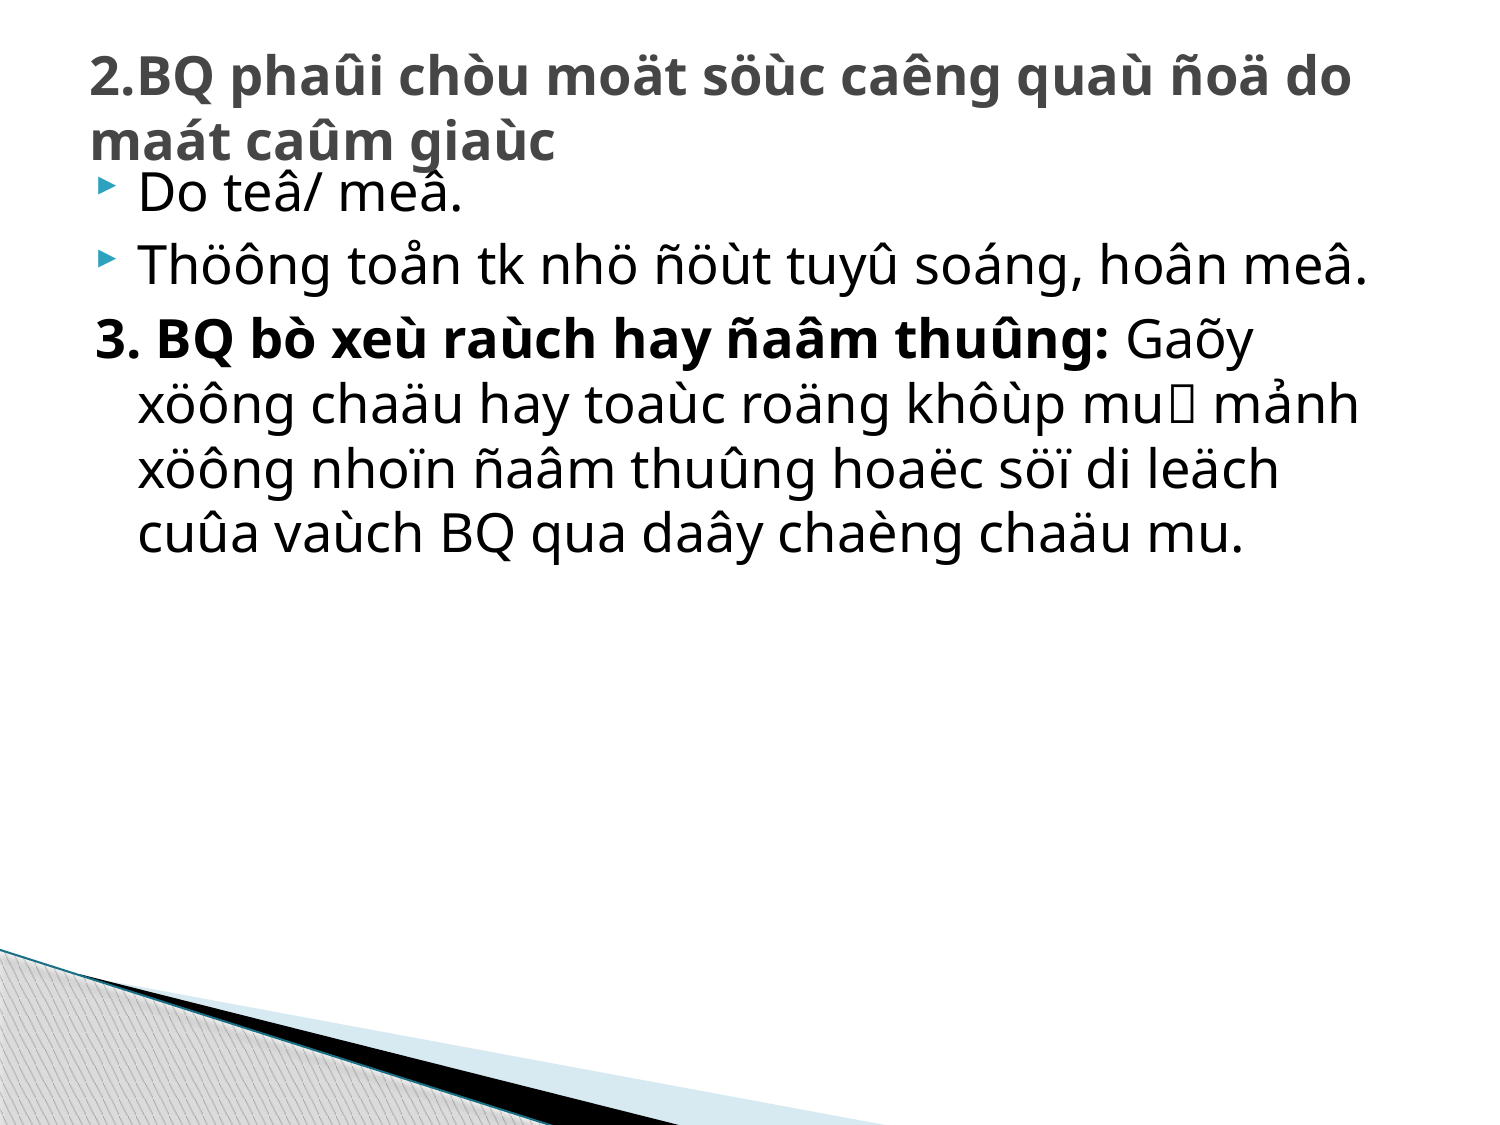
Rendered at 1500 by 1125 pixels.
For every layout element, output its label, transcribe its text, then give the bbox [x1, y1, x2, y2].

title 2.BQ phaûi chòu moät söùc caêng quaù ñoä do maát caûm giaùc [75, 45, 1500, 233]
list Do teâ/ meâ. Thöông toån tk nhö ñöùt tuyû soáng, hoân meâ. 3. BQ bò xeù raùch hay ñaâm thuûng: Gaõy xöông chaäu hay toaùc roäng khôùp mu mảnh xöông nhoïn ñaâm thuûng hoaëc söï di leäch cuûa vaùch BQ qua daây chaèng chaäu mu. [62, 149, 1413, 382]
